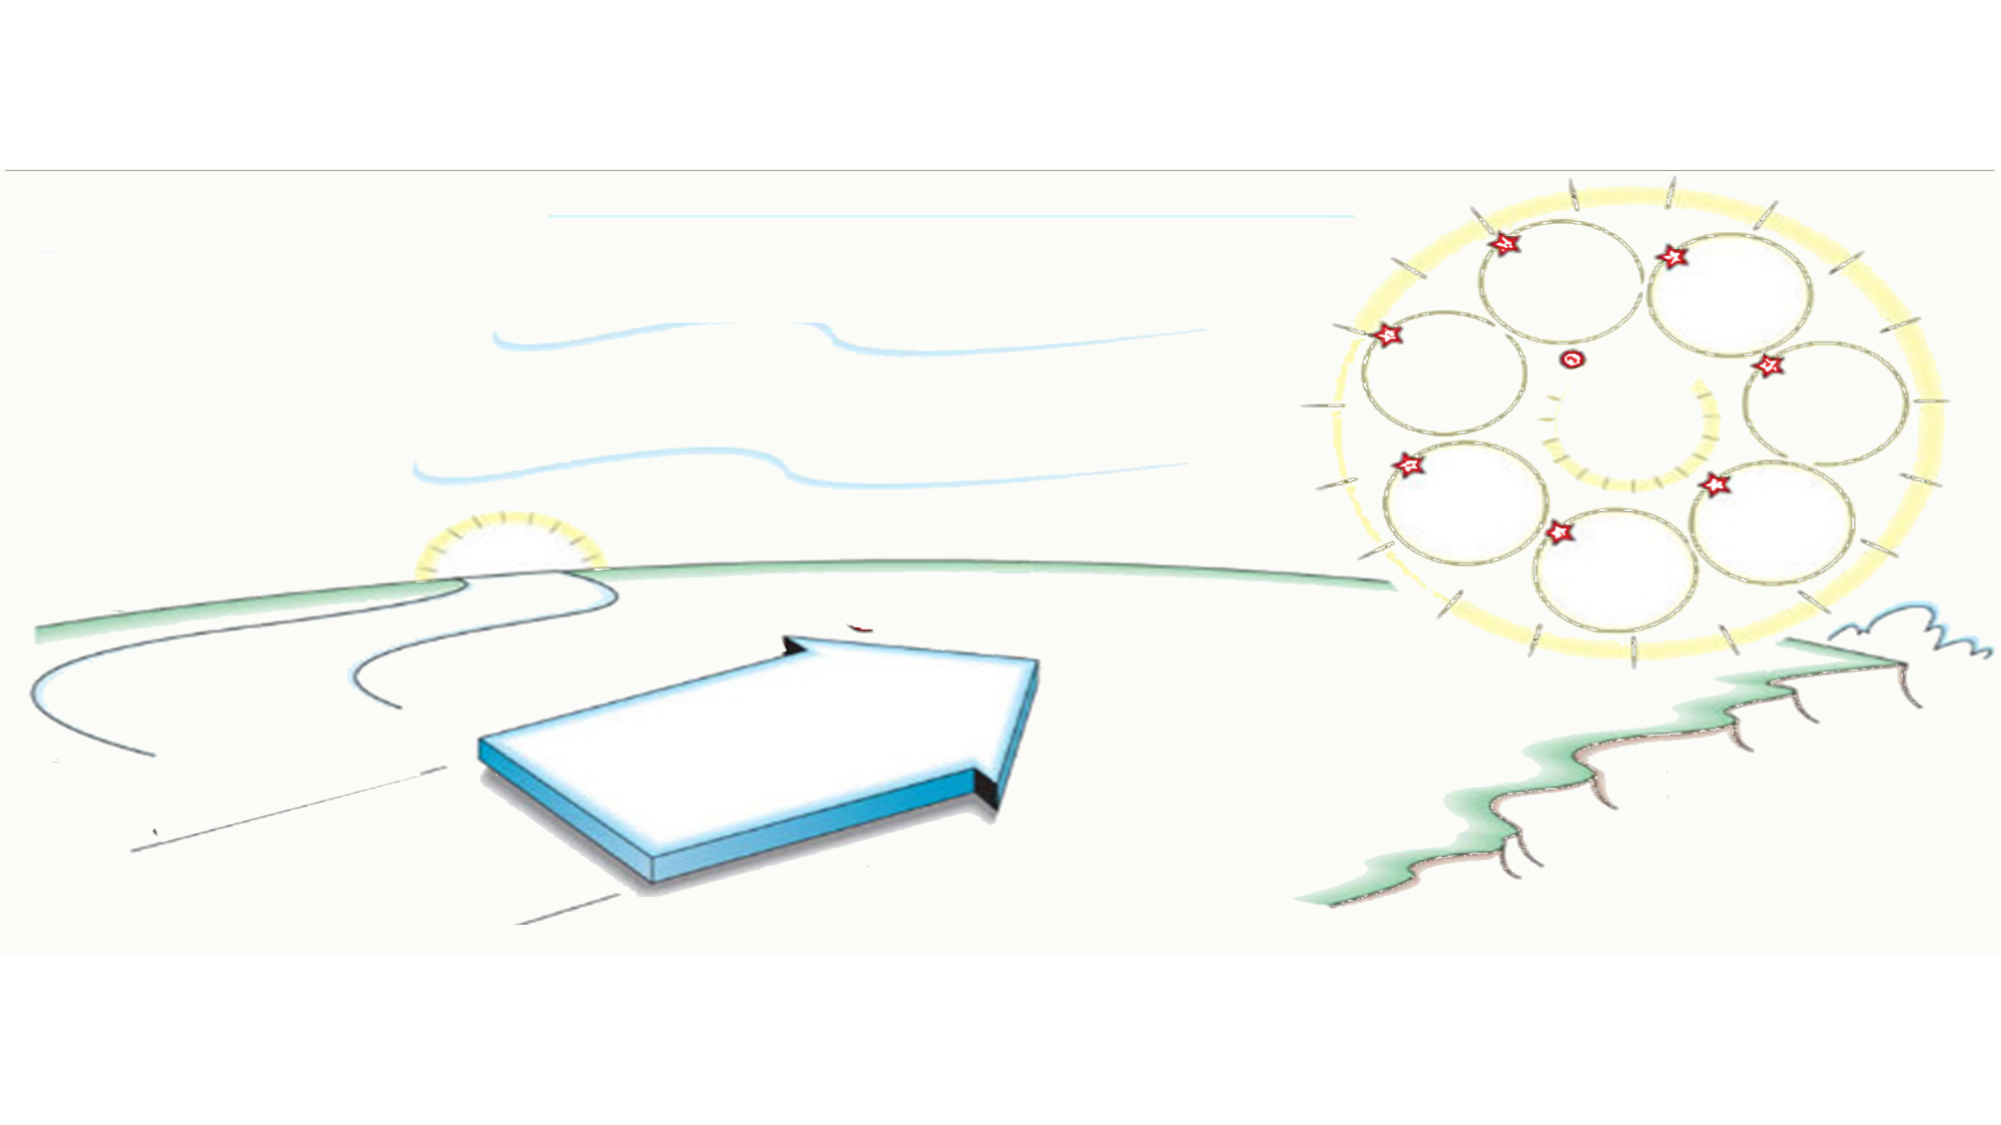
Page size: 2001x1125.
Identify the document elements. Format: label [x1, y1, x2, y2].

picture [0, 168, 2000, 956]
